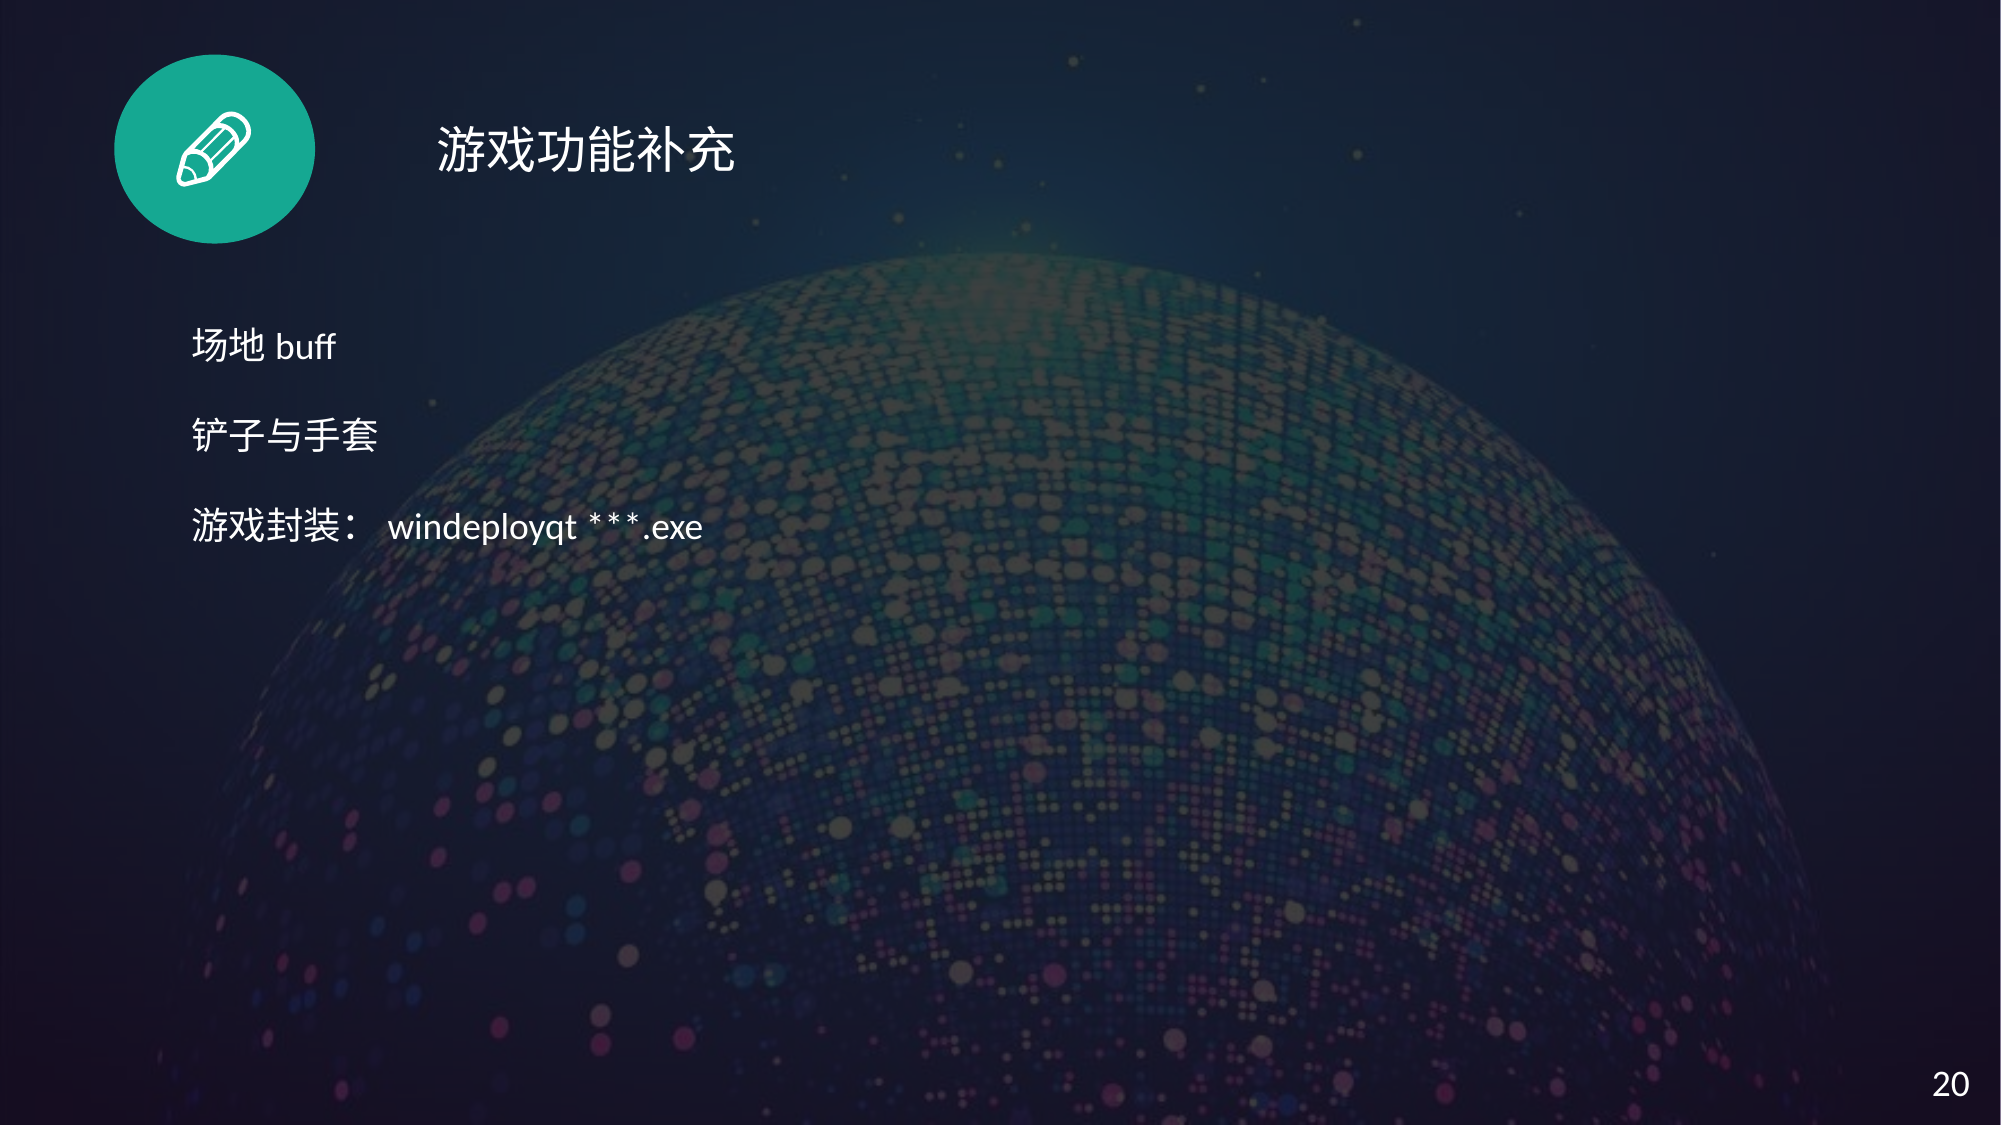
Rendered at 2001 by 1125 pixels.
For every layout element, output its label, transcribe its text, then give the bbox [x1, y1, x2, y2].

text_box 场地buff 铲子与手套 游戏封装：windeployqt ***.exe [176, 314, 1275, 555]
text_box 游戏功能补充 [421, 111, 1095, 187]
text_box [112, 52, 318, 246]
text_box [176, 111, 252, 187]
slide_number 20 [1917, 1051, 2001, 1112]
